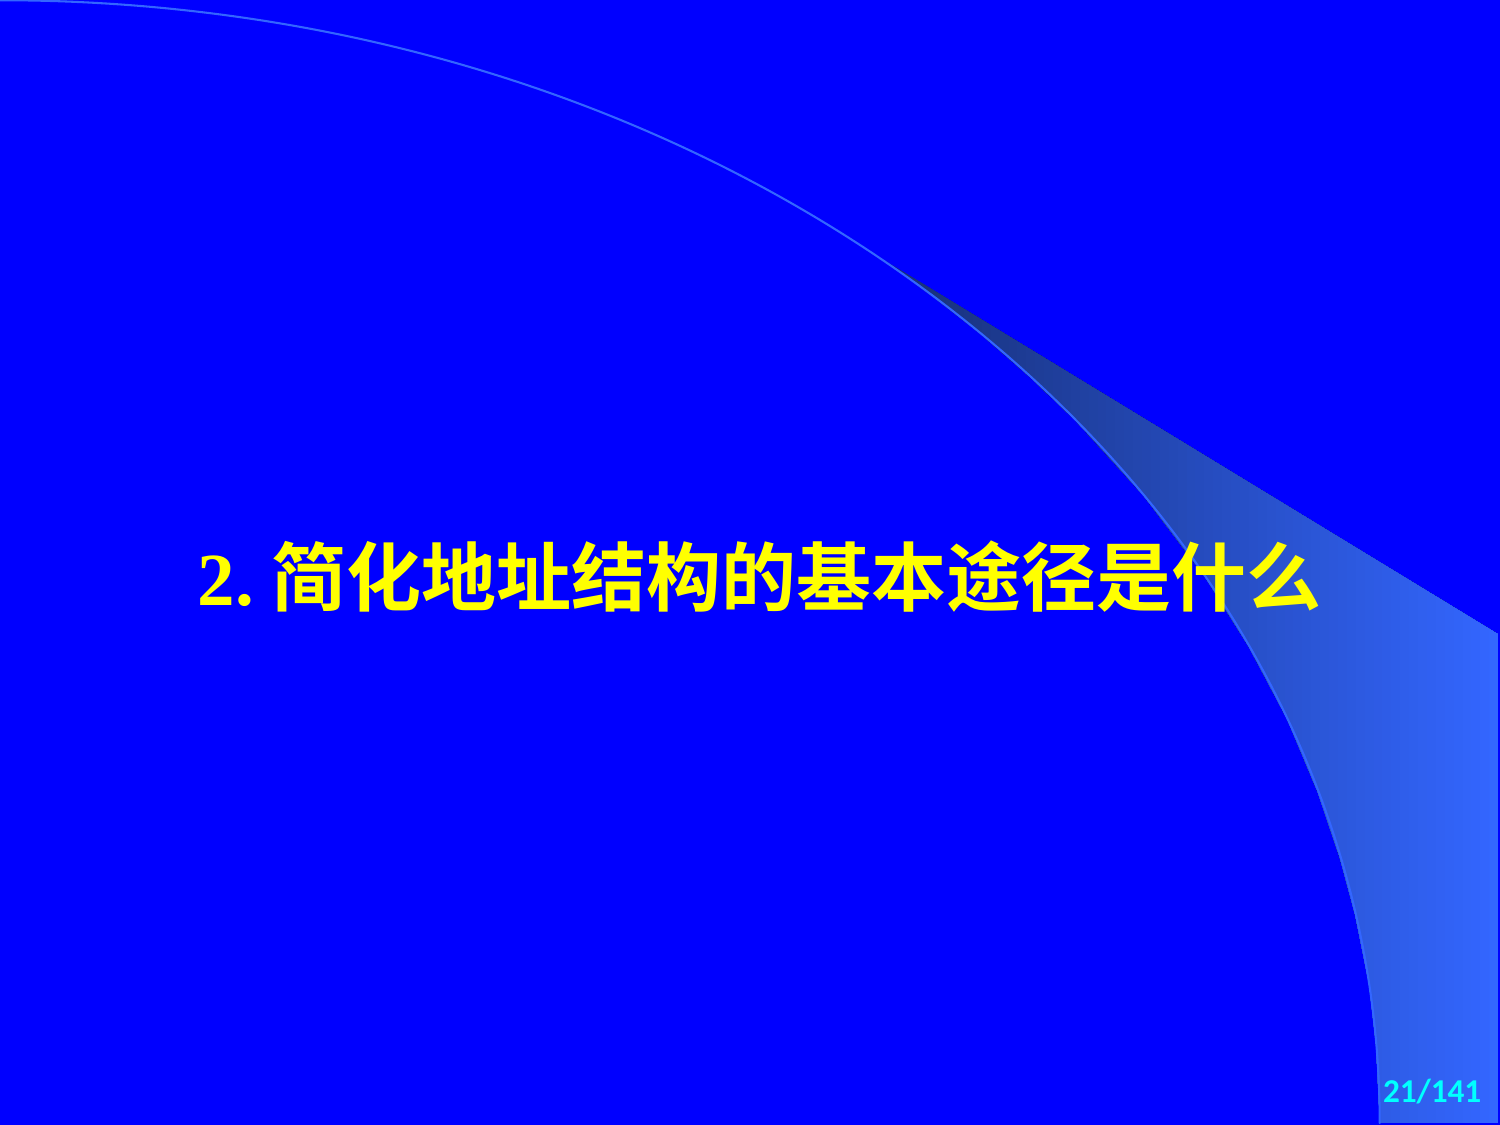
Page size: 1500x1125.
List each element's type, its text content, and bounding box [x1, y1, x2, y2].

slide_number 21/141 [1318, 1061, 1497, 1121]
text_box 2.简化地址结构的基本途径是什么 [182, 505, 1376, 629]
